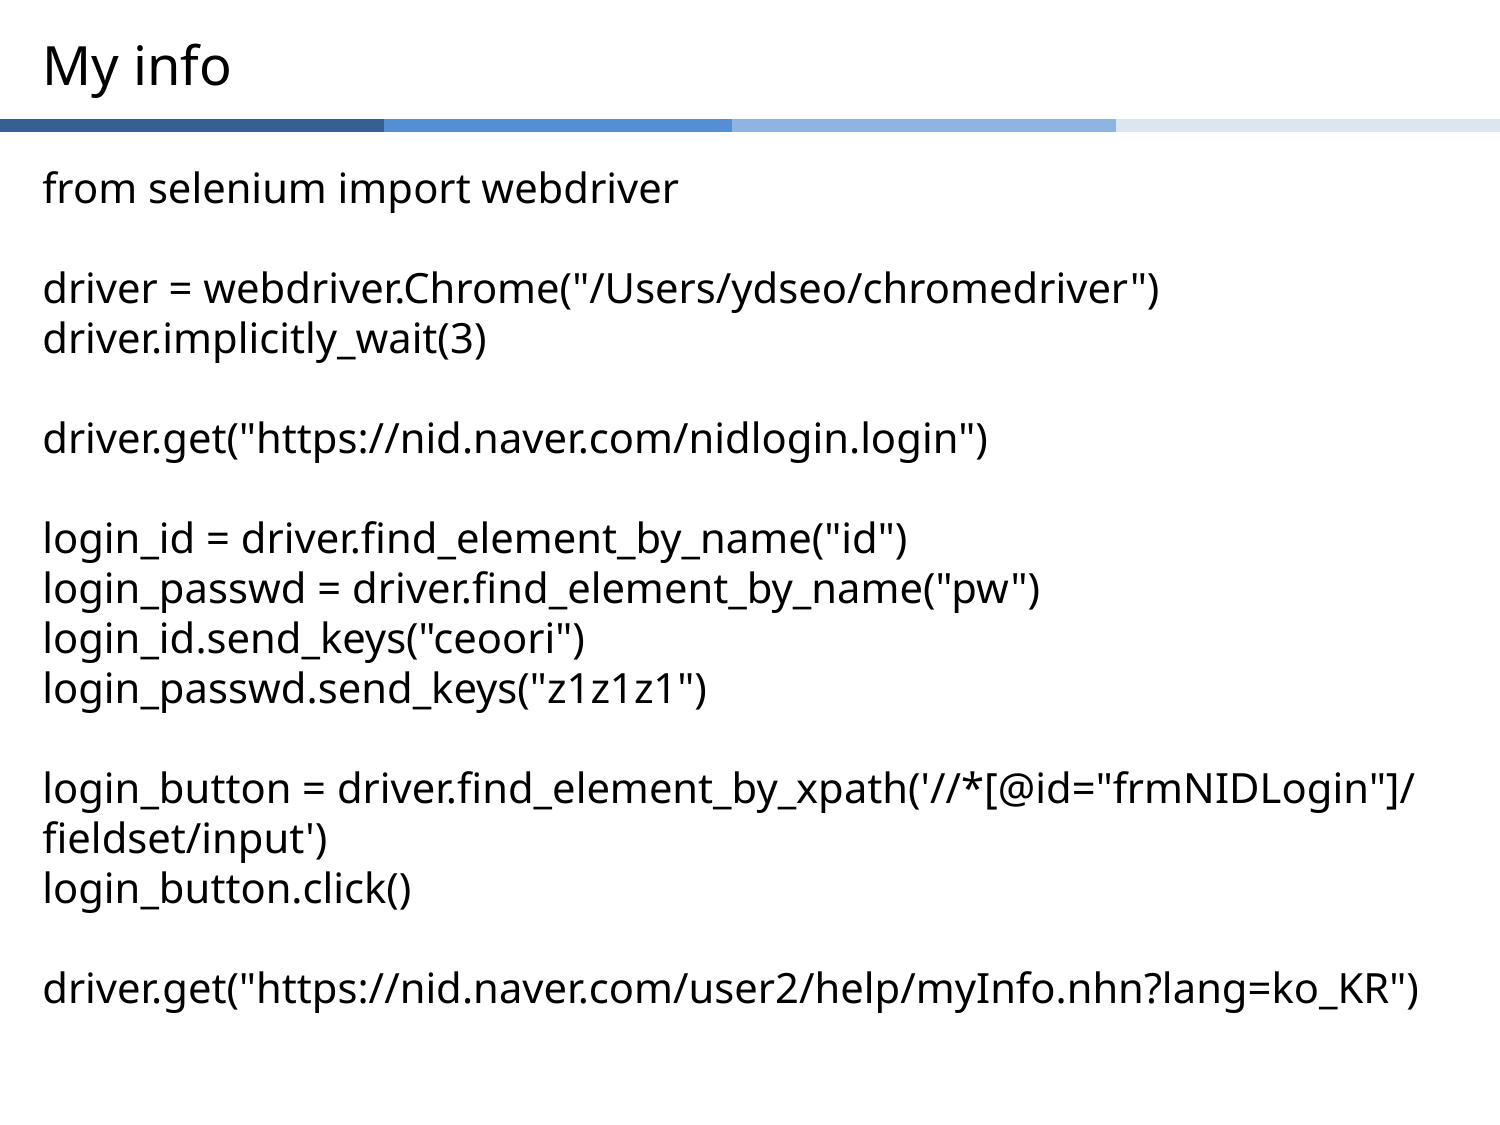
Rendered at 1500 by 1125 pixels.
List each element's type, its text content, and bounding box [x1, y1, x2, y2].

list from selenium import webdriver driver = webdriver.Chrome("/Users/ydseo/chromedriver") driver.implicitly_wait(3) driver.get("https://nid.naver.com/nidlogin.login") login_id = driver.find_element_by_name("id") login_passwd = driver.find_element_by_name("pw") login_id.send_keys("ceoori") login_passwd.send_keys("z1z1z1") login_button = driver.find_element_by_xpath('//*[@id="frmNIDLogin"]/fieldset/input') login_button.click() driver.get("https://nid.naver.com/user2/help/myInfo.nhn?lang=ko_KR") [42, 161, 1458, 1071]
title My info [42, 31, 1458, 98]
